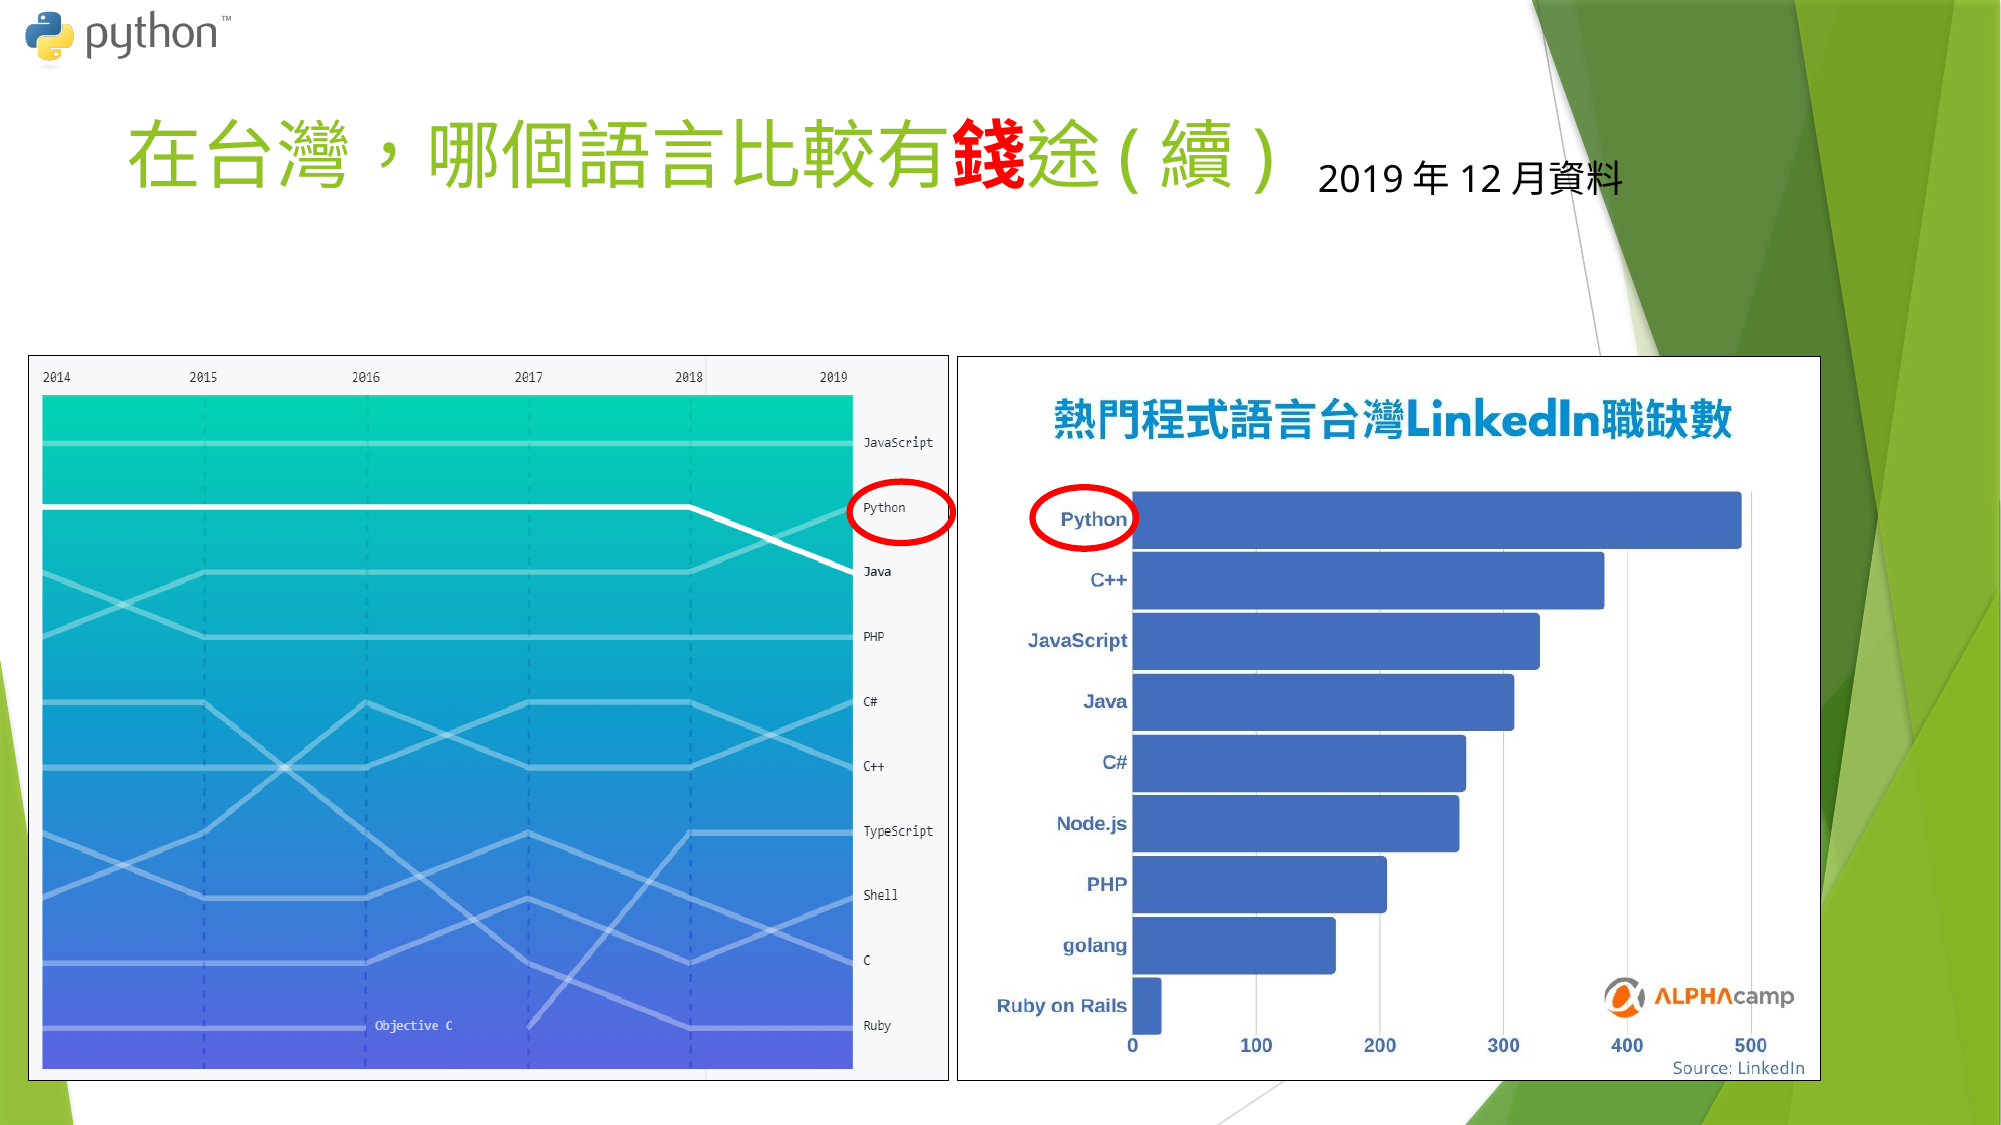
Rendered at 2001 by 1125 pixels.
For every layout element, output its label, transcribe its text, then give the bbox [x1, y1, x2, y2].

title 在台灣，哪個語言比較有錢途(續) [111, 99, 1522, 317]
picture [956, 356, 1822, 1082]
picture [27, 354, 950, 1082]
picture [23, 9, 233, 71]
text_box 2019年12月資料 [1303, 147, 1639, 208]
